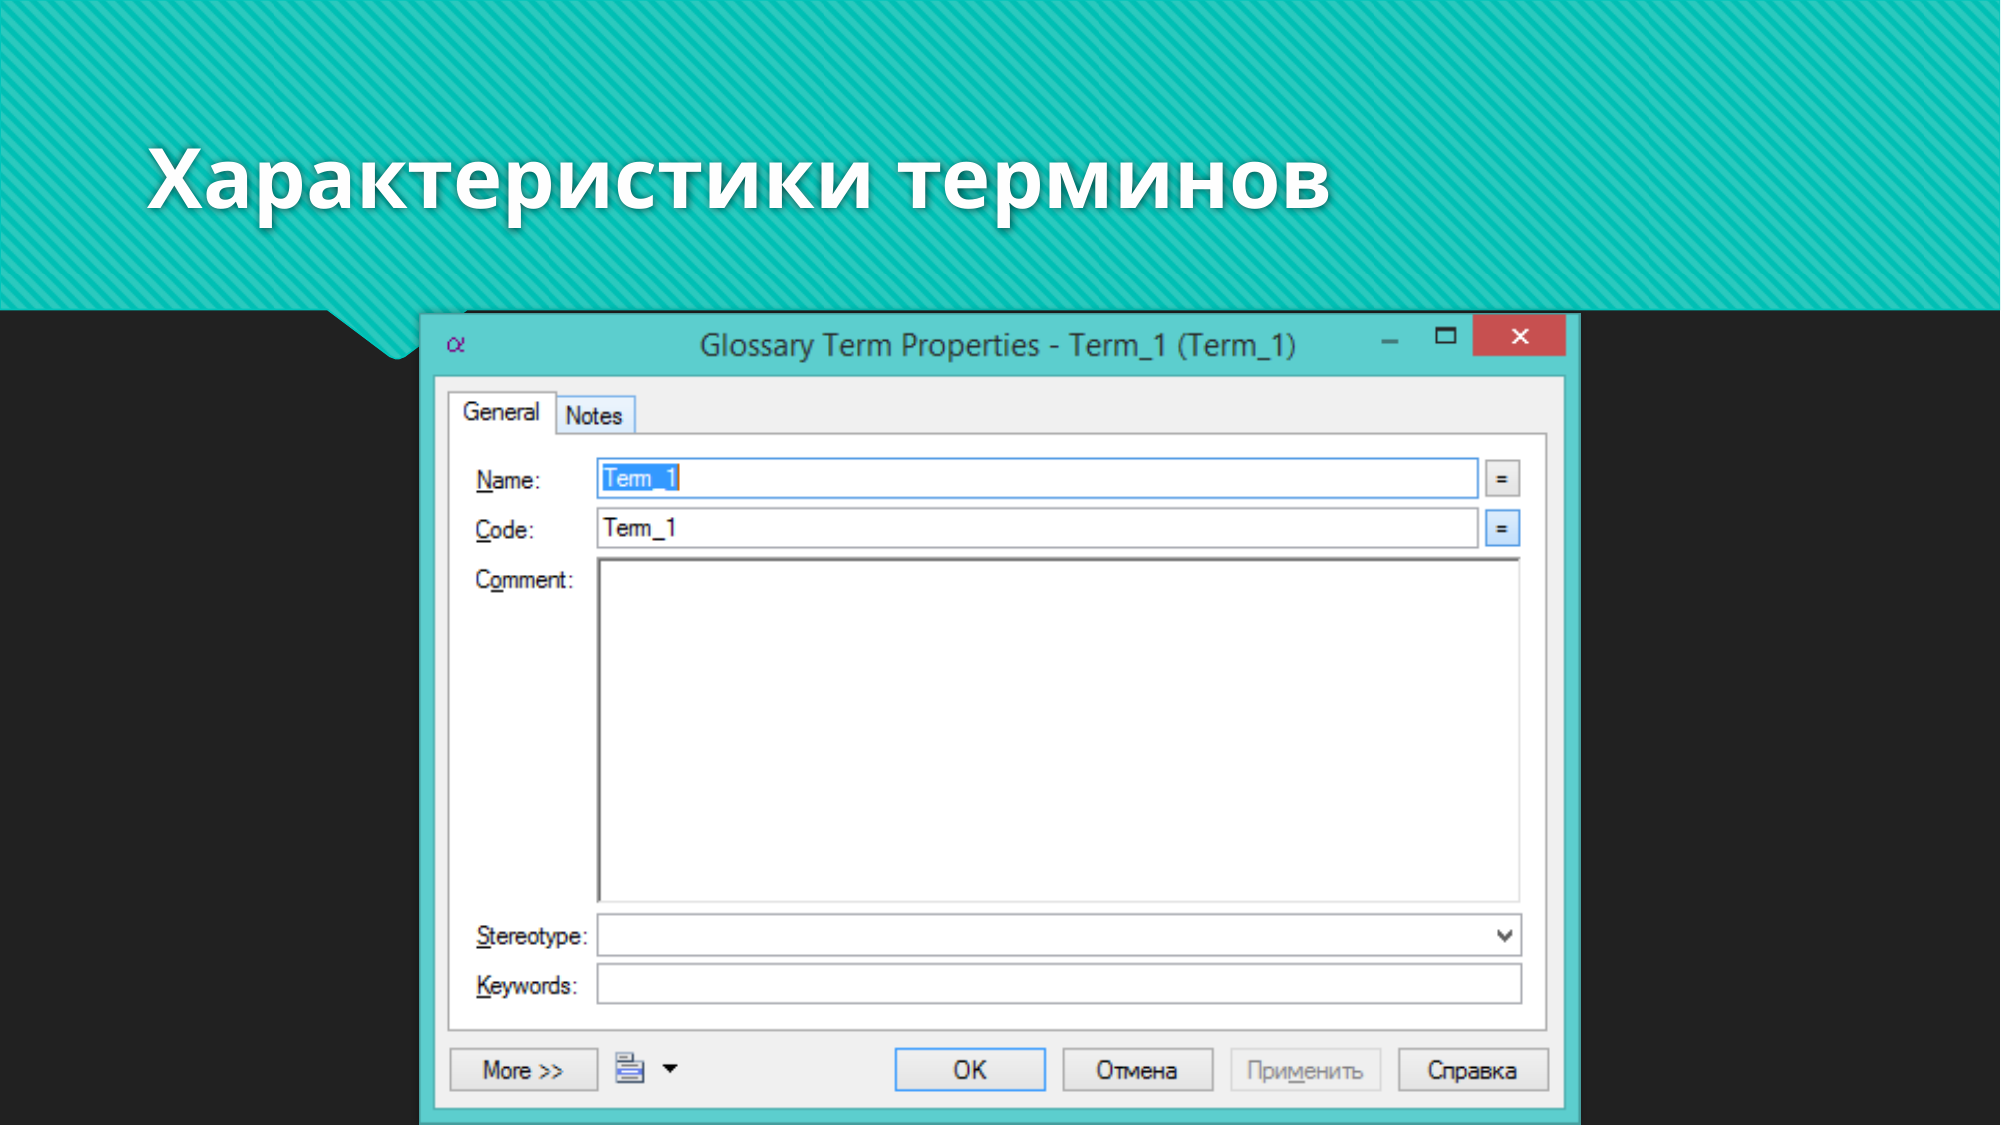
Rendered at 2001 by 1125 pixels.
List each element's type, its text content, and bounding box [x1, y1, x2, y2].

title Характеристики терминов [132, 73, 1868, 233]
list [419, 313, 1581, 1125]
